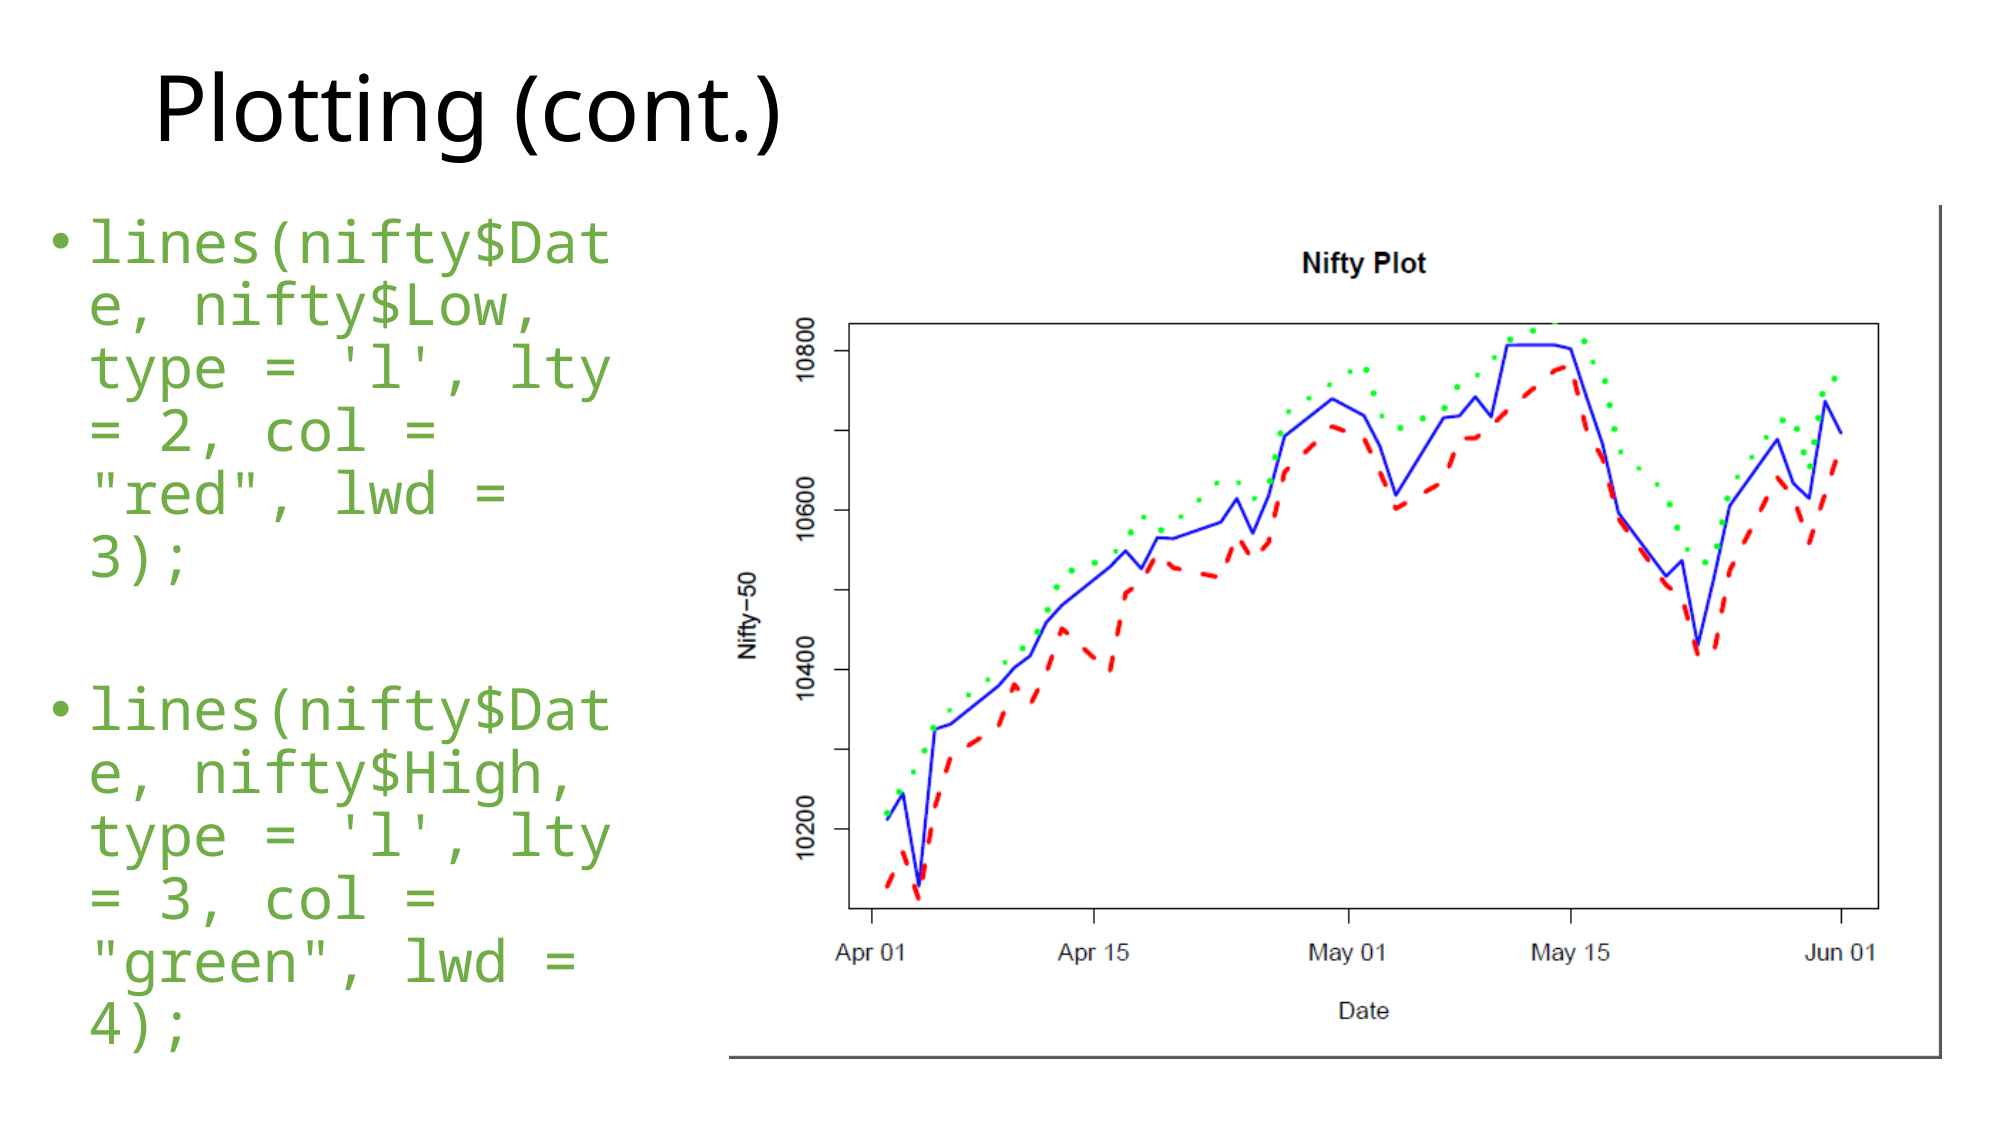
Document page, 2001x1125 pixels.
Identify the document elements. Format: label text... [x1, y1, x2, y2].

picture [729, 205, 1942, 1059]
list lines(nifty$Date, nifty$Low, type = 'l', lty = 2, col = "red", lwd = 3); lines(nifty$Date, nifty$High, type = 'l', lty = 3, col = "green", lwd = 4); [35, 205, 653, 1102]
title Plotting (cont.) [137, 43, 1863, 182]
